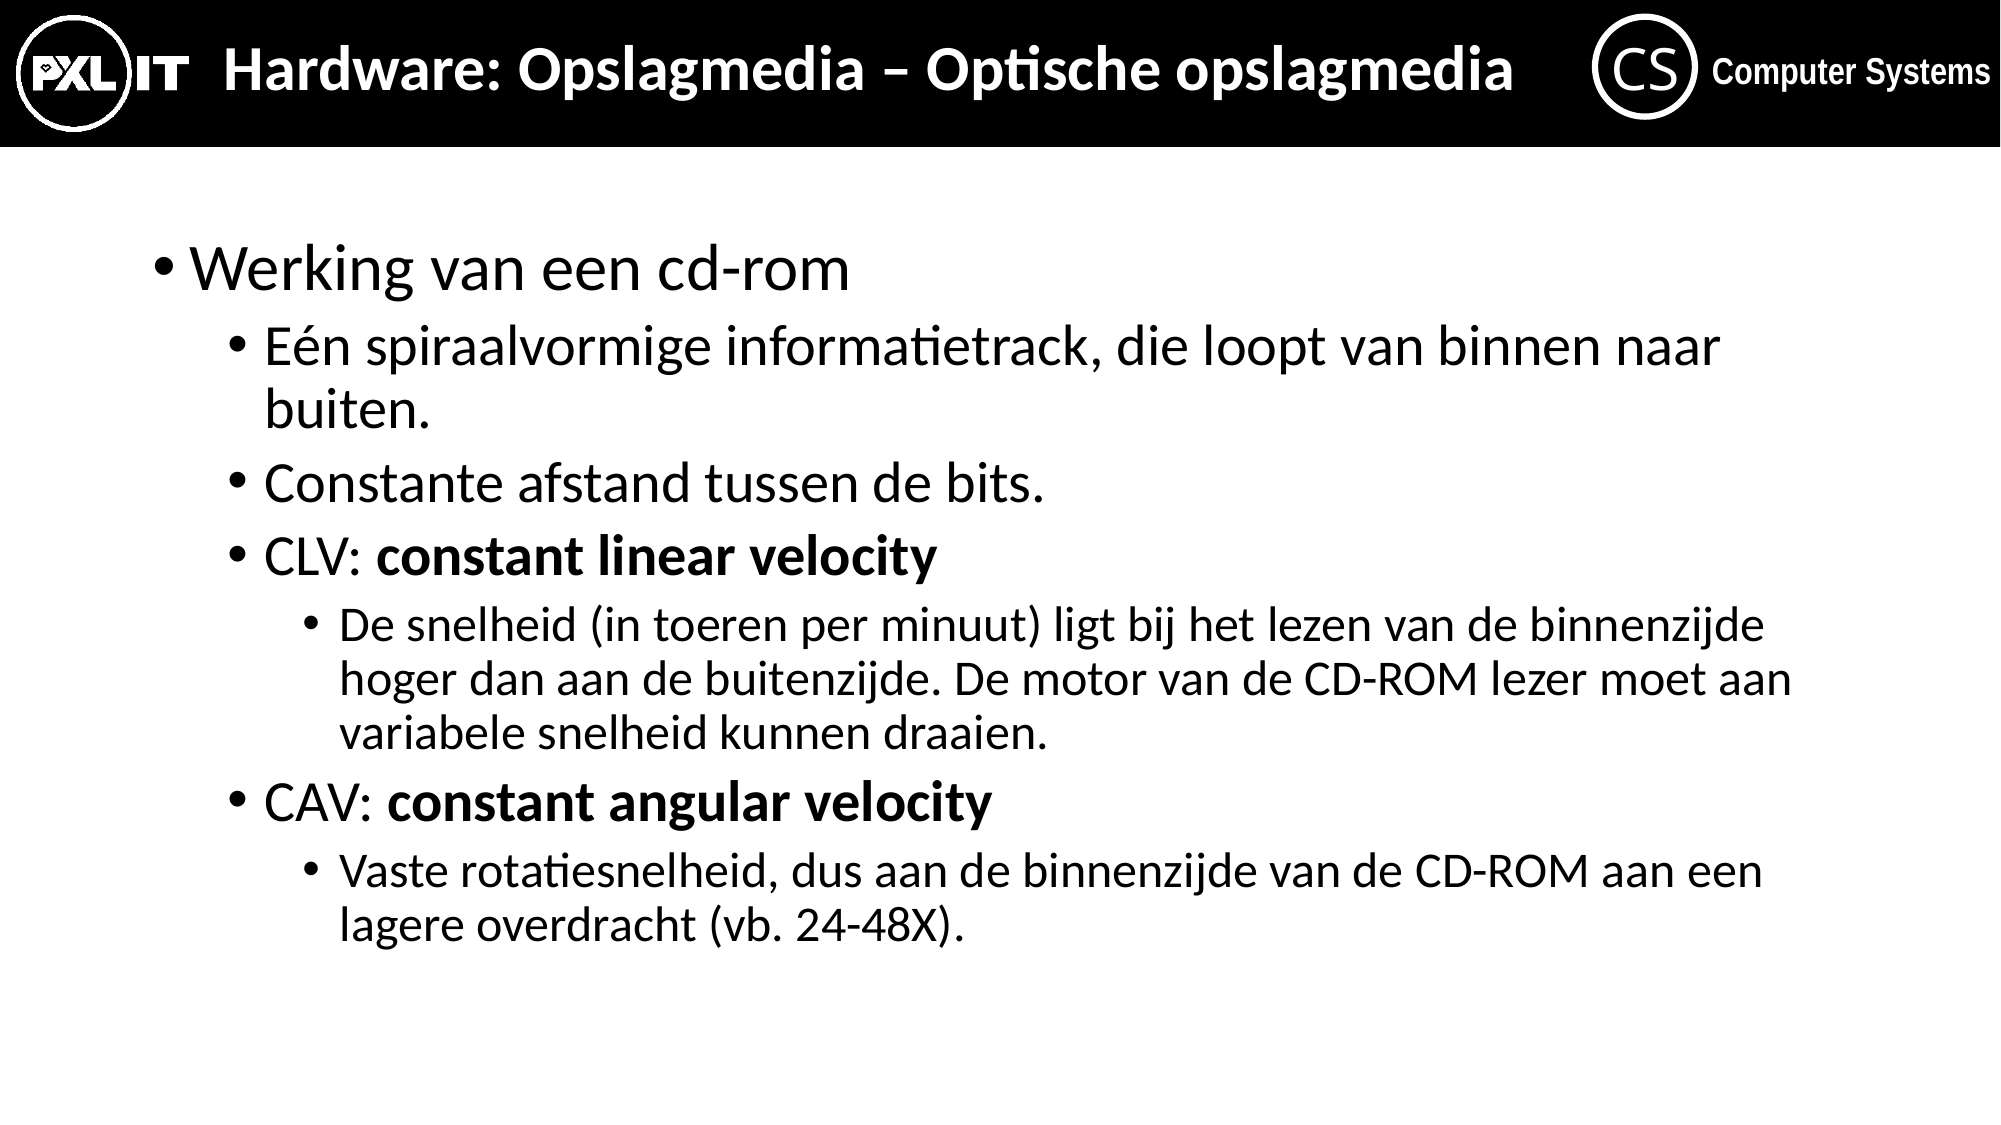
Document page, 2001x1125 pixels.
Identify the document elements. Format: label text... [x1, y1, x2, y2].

title Hardware: Opslagmedia – Optische opslagmedia [208, 19, 1596, 121]
list Werking van een cd-rom Eén spiraalvormige informatietrack, die loopt van binnen naar buiten. Constante afstand tussen de bits. CLV: constant linear velocity De snelheid (in toeren per minuut) ligt bij het lezen van de binnenzijde hoger dan aan de buitenzijde. De motor van de CD-ROM lezer moet aan variabele snelheid kunnen draaien. CAV: constant angular velocity Vaste rotatiesnelheid, dus aan de binnenzijde van de CD-ROM aan een lagere overdracht (vb. 24-48X). [137, 225, 1863, 1014]
picture [10, 9, 199, 137]
